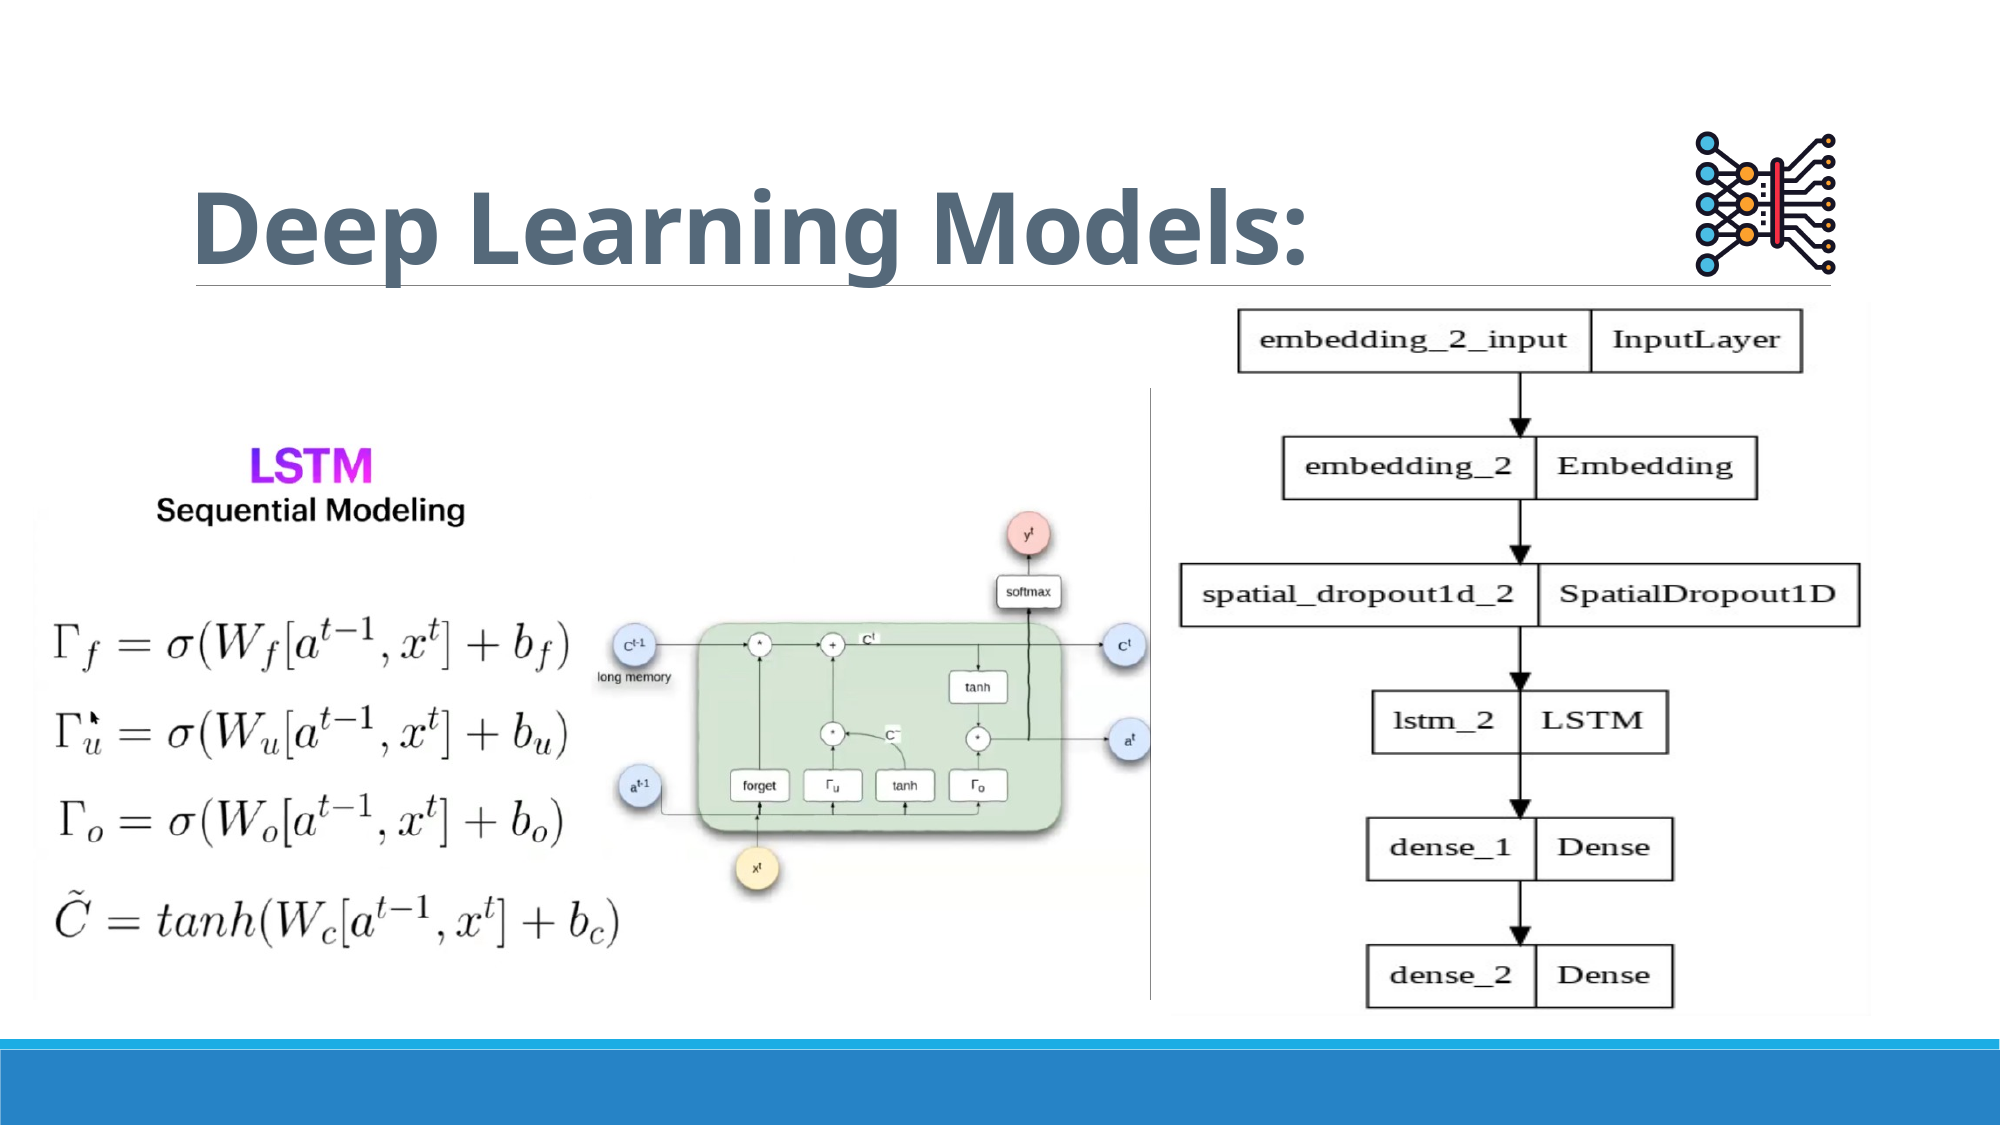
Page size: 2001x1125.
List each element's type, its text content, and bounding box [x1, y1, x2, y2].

title Deep Learning Models: [174, 105, 1825, 293]
picture [1170, 302, 1871, 1017]
picture [33, 387, 1151, 1000]
picture [1690, 129, 1841, 280]
